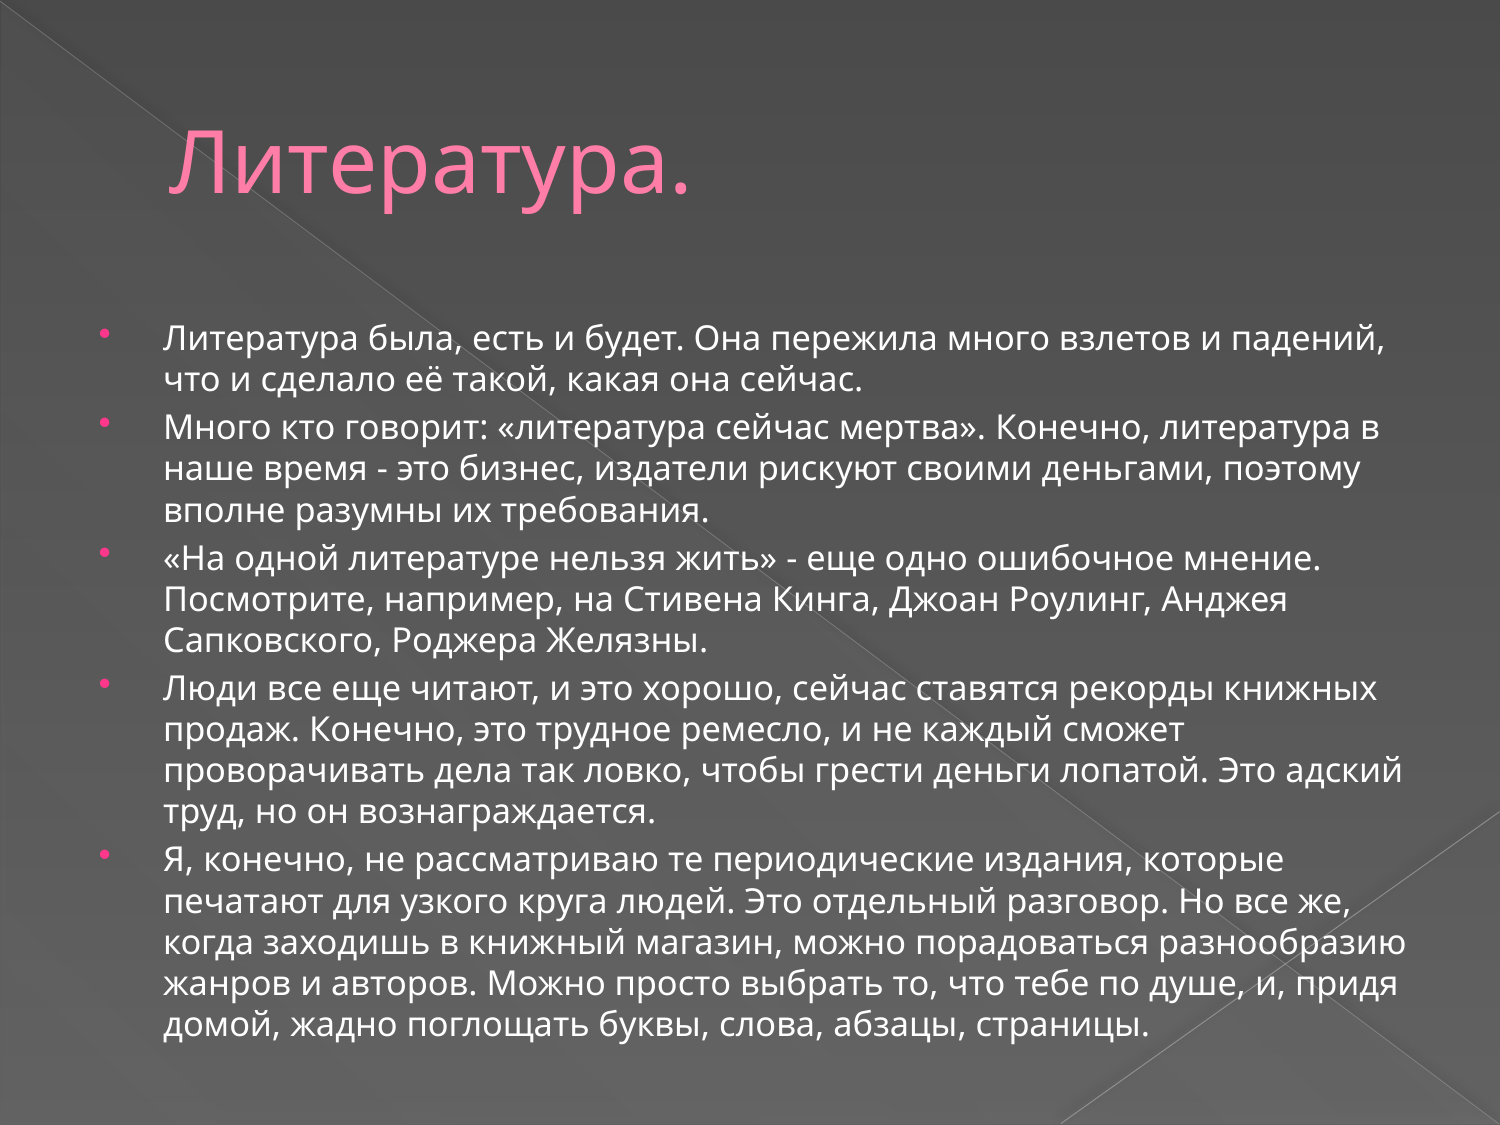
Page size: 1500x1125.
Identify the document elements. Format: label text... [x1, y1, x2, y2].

title Литература. [75, 43, 1425, 274]
list Литература была, есть и будет. Она пережила много взлетов и падений, что и сделало её такой, какая она сейчас. Много кто говорит: «литература сейчас мертва». Конечно, литература в наше время - это бизнес, издатели рискуют своими деньгами, поэтому вполне разумны их требования. «На одной литературе нельзя жить» - еще одно ошибочное мнение. Посмотрите, например, на Стивена Кинга, Джоан Роулинг, Анджея Сапковского, Роджера Желязны. Люди все еще читают, и это хорошо, сейчас ставятся рекорды книжных продаж. Конечно, это трудное ремесло, и не каждый сможет проворачивать дела так ловко, чтобы грести деньги лопатой. Это адский труд, но он вознаграждается. Я, конечно, не рассматриваю те периодические издания, которые печатают для узкого круга людей. Это отдельный разговор. Но все же, когда заходишь в книжный магазин, можно порадоваться разнообразию жанров и авторов. Можно просто выбрать то, что тебе по душе, и, придя домой, жадно поглощать буквы, слова, абзацы, страницы. [75, 308, 1425, 1059]
